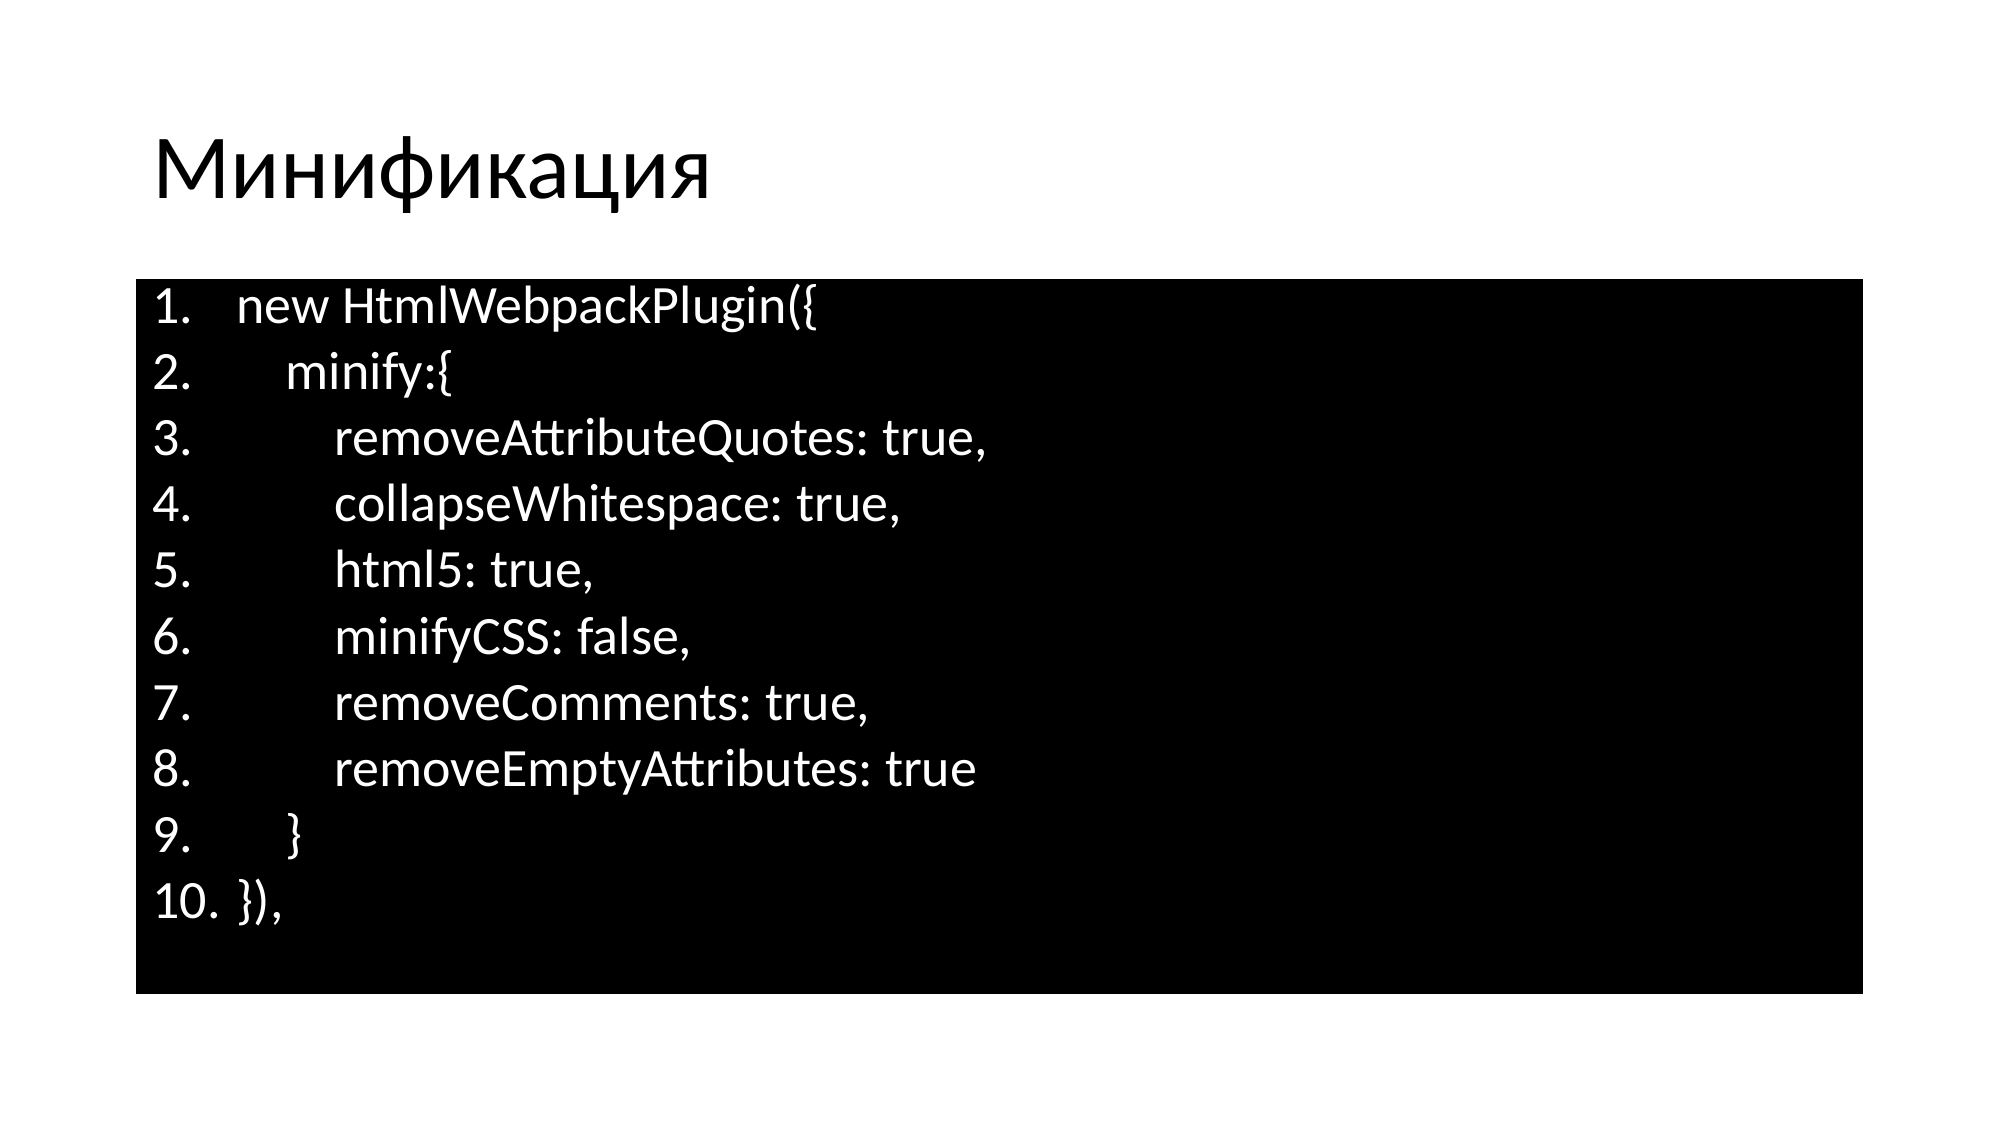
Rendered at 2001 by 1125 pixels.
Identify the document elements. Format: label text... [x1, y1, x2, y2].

list new HtmlWebpackPlugin({ minify:{ removeAttributeQuotes: true, collapseWhitespace: true, html5: true, minifyCSS: false, removeComments: true, removeEmptyAttributes: true } }), [137, 279, 1863, 994]
title Минификация [137, 59, 1863, 278]
